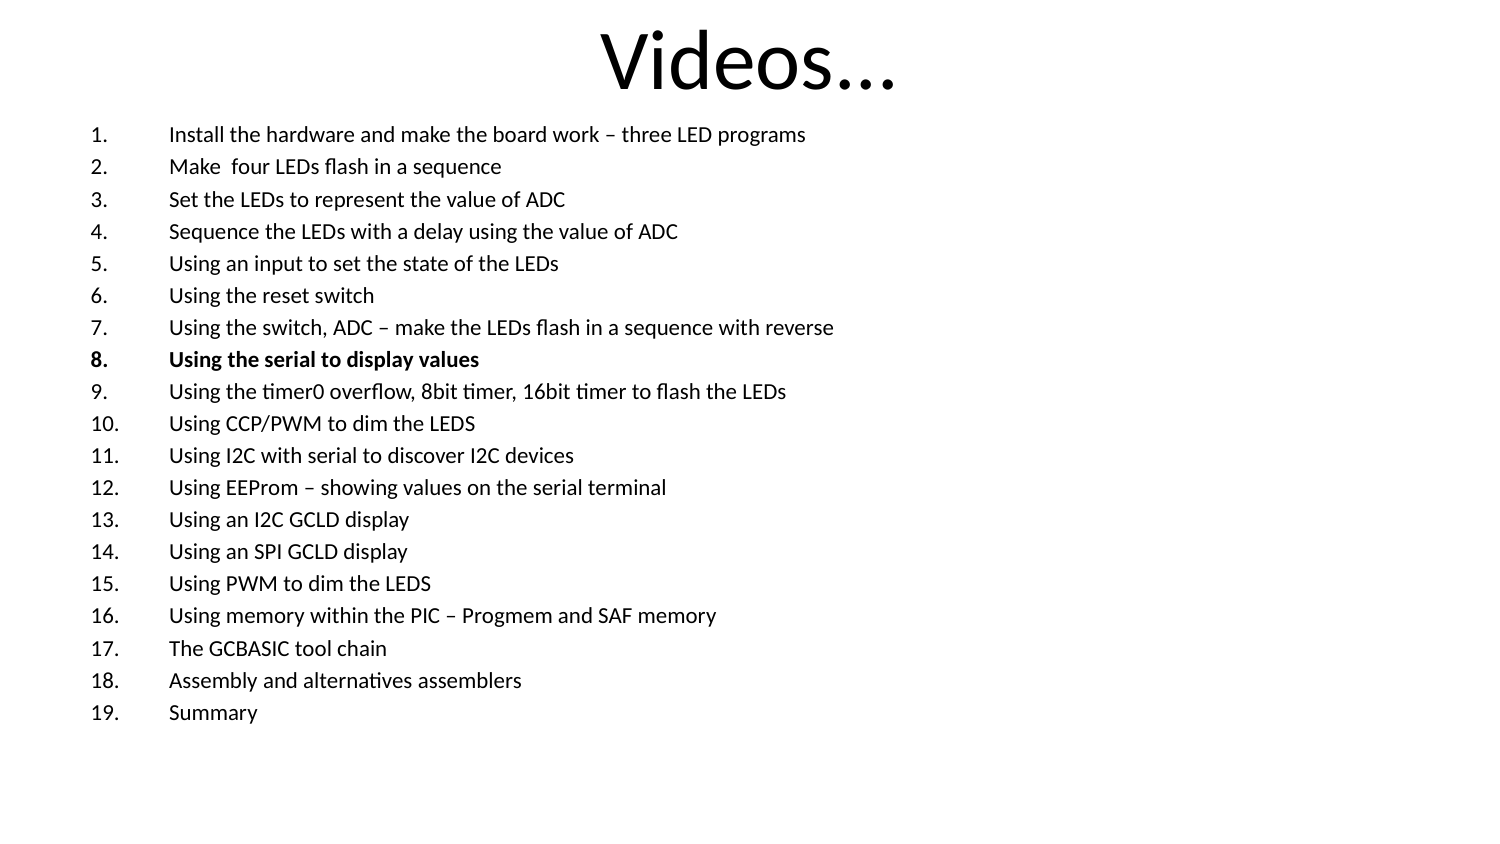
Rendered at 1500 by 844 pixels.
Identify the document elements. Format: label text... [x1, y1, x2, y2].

list Install the hardware and make the board work – three LED programs Make four LEDs flash in a sequence Set the LEDs to represent the value of ADC Sequence the LEDs with a delay using the value of ADC Using an input to set the state of the LEDs Using the reset switch Using the switch, ADC – make the LEDs flash in a sequence with reverse Using the serial to display values Using the timer0 overflow, 8bit timer, 16bit timer to flash the LEDs Using CCP/PWM to dim the LEDS Using I2C with serial to discover I2C devices Using EEProm – showing values on the serial terminal Using an I2C GCLD display Using an SPI GCLD display Using PWM to dim the LEDS Using memory within the PIC – Progmem and SAF memory The GCBASIC tool chain Assembly and alternatives assemblers Summary [76, 113, 1427, 670]
title Videos... [75, 0, 1425, 126]
